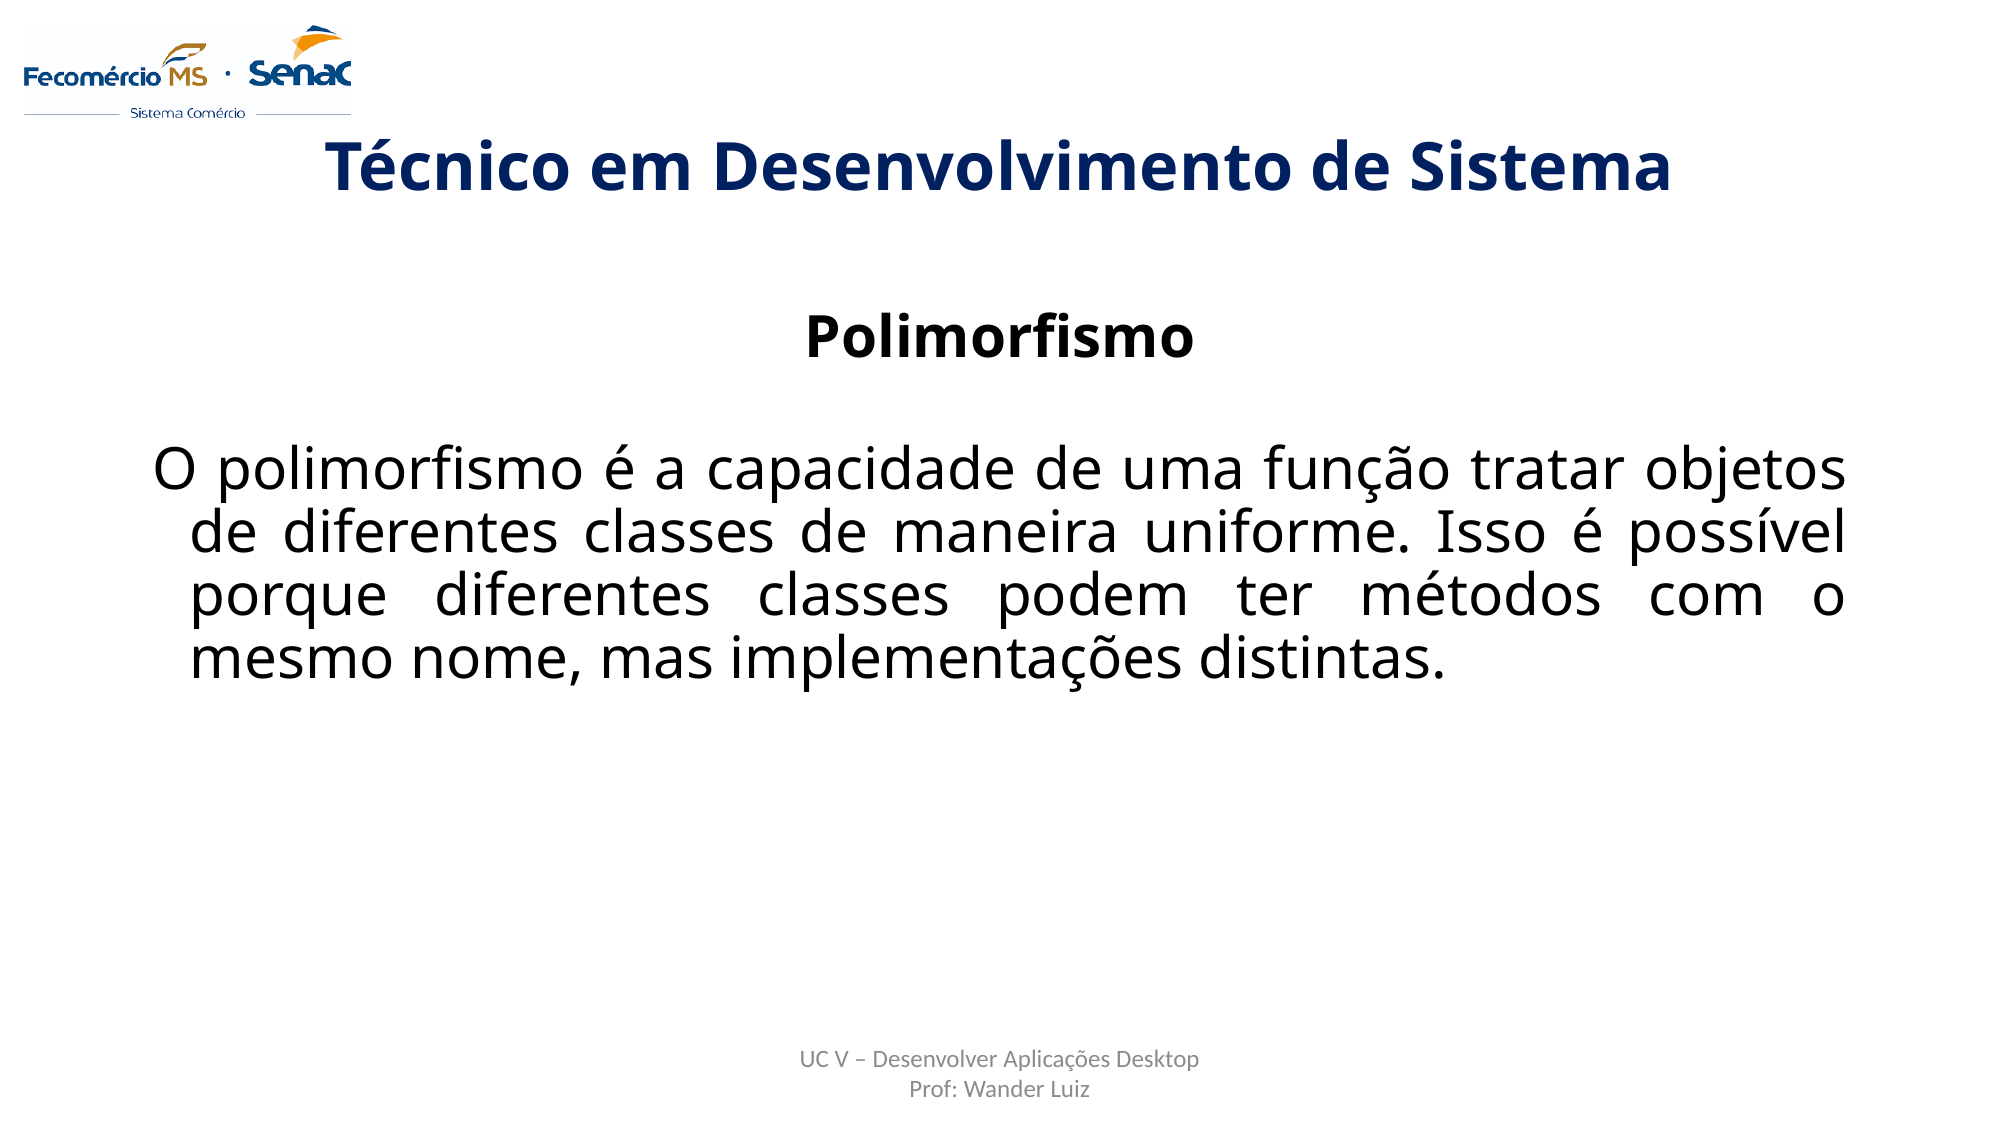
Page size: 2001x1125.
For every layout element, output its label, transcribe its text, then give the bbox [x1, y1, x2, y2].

picture [24, 25, 351, 118]
title Técnico em Desenvolvimento de Sistema [137, 59, 1863, 278]
list Polimorfismo O polimorfismo é a capacidade de uma função tratar objetos de diferentes classes de maneira uniforme. Isso é possível porque diferentes classes podem ter métodos com o mesmo nome, mas implementações distintas. [137, 299, 1863, 1014]
footer UC V – Desenvolver Aplicações Desktop Prof: Wander Luiz [662, 1042, 1338, 1103]
